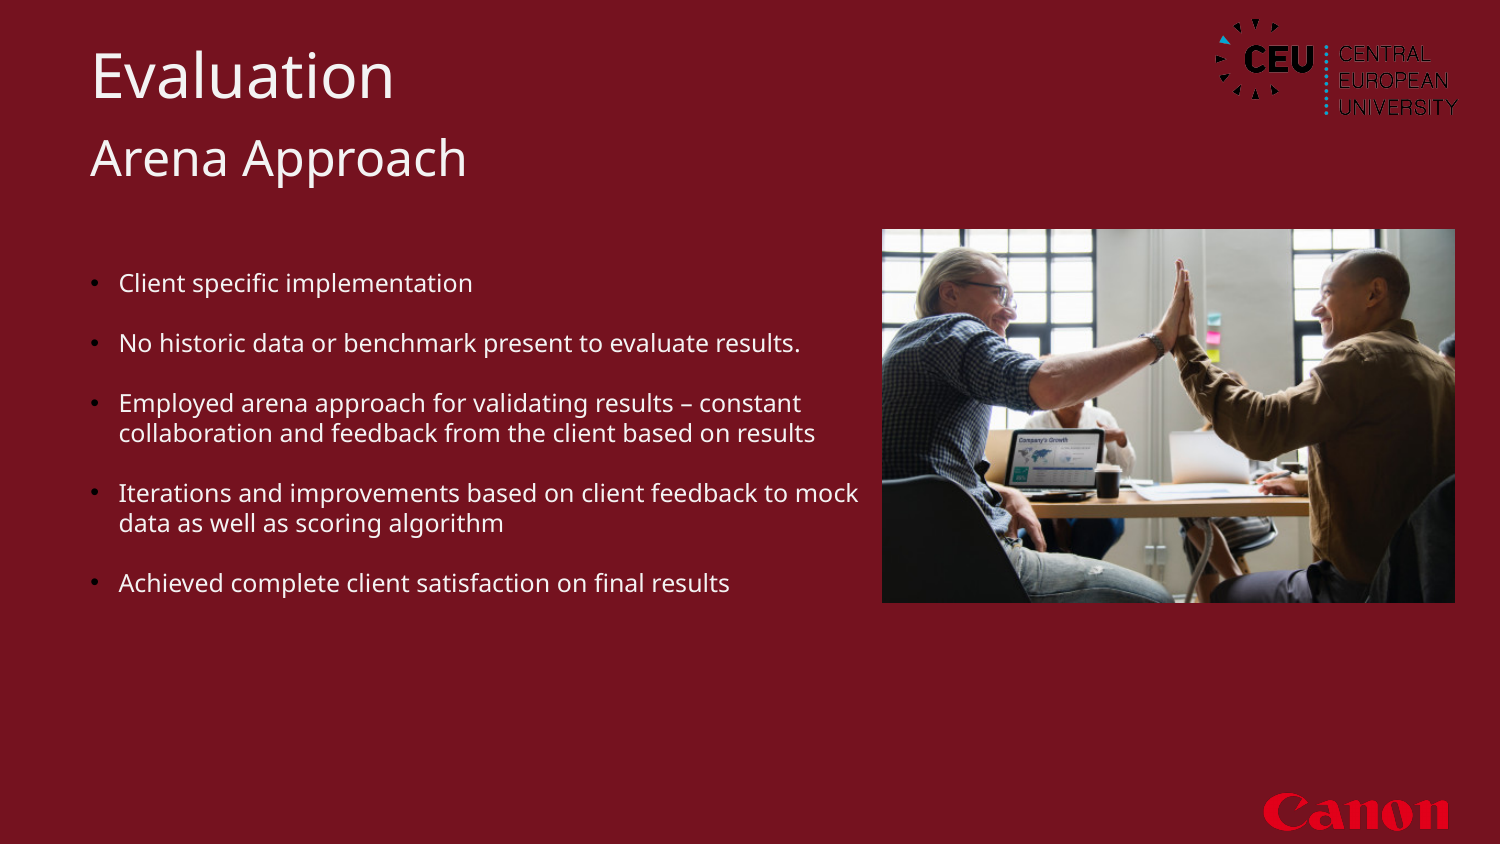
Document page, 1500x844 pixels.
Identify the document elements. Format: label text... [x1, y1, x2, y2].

picture [882, 229, 1456, 603]
text_box Arena Approach [75, 111, 1340, 205]
picture [1262, 738, 1450, 844]
subtitle Client specific implementation No historic data or benchmark present to evaluate results. Employed arena approach for validating results – constant collaboration and feedback from the client based on results Iterations and improvements based on client feedback to mock data as well as scoring algorithm Achieved complete client satisfaction on final results [75, 252, 912, 774]
picture [1196, 0, 1478, 135]
title Evaluation [75, 20, 1340, 111]
